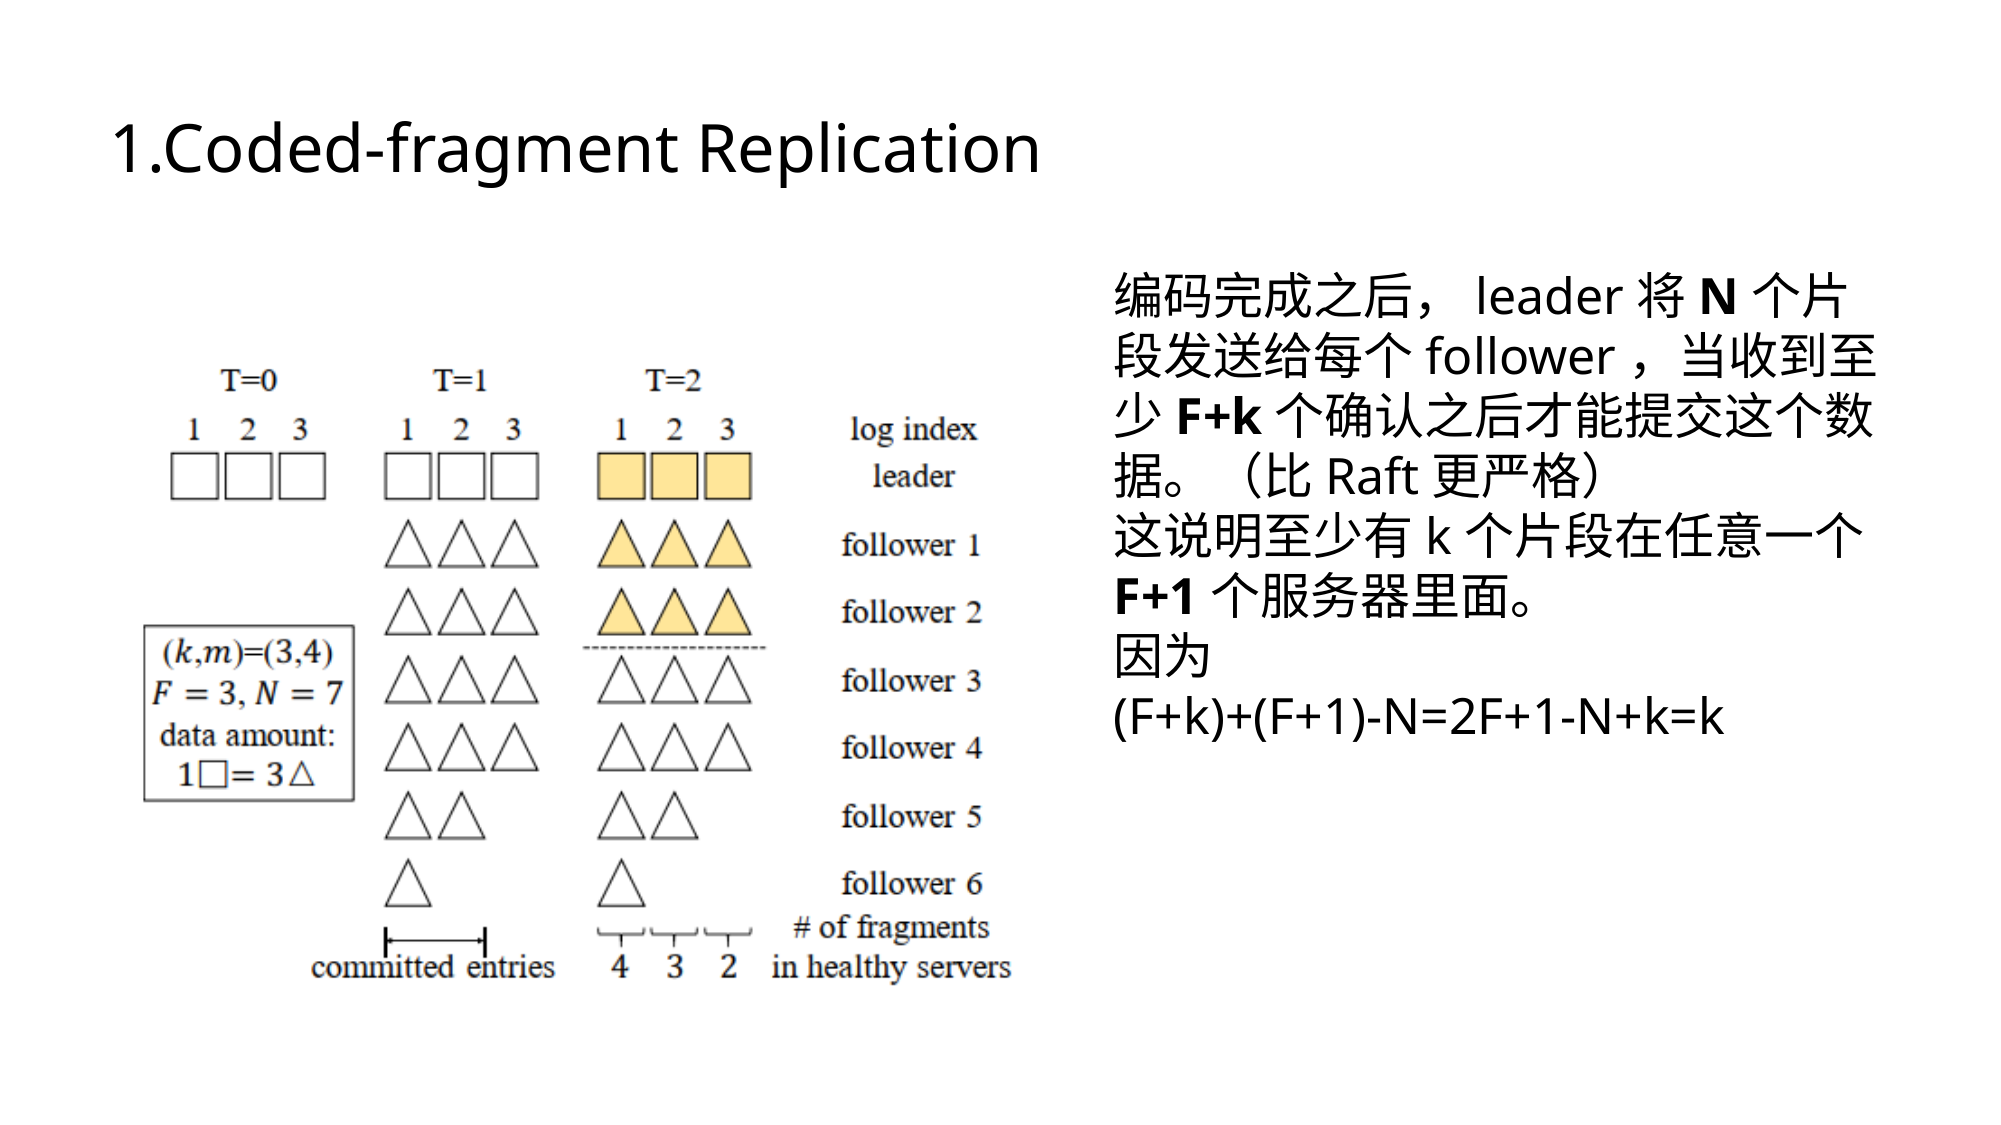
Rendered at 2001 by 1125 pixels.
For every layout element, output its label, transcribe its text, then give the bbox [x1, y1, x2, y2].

text_box 编码完成之后，leader将N个片段发送给每个follower，当收到至少F+k个确认之后才能提交这个数据。（比Raft更严格） 这说明至少有k个片段在任意一个F+1个服务器里面。 因为 (F+k)+(F+1)-N=2F+1-N+k=k [1098, 257, 1909, 752]
picture [94, 319, 1062, 1027]
text_box 1.Coded-fragment Replication [95, 97, 1960, 1106]
